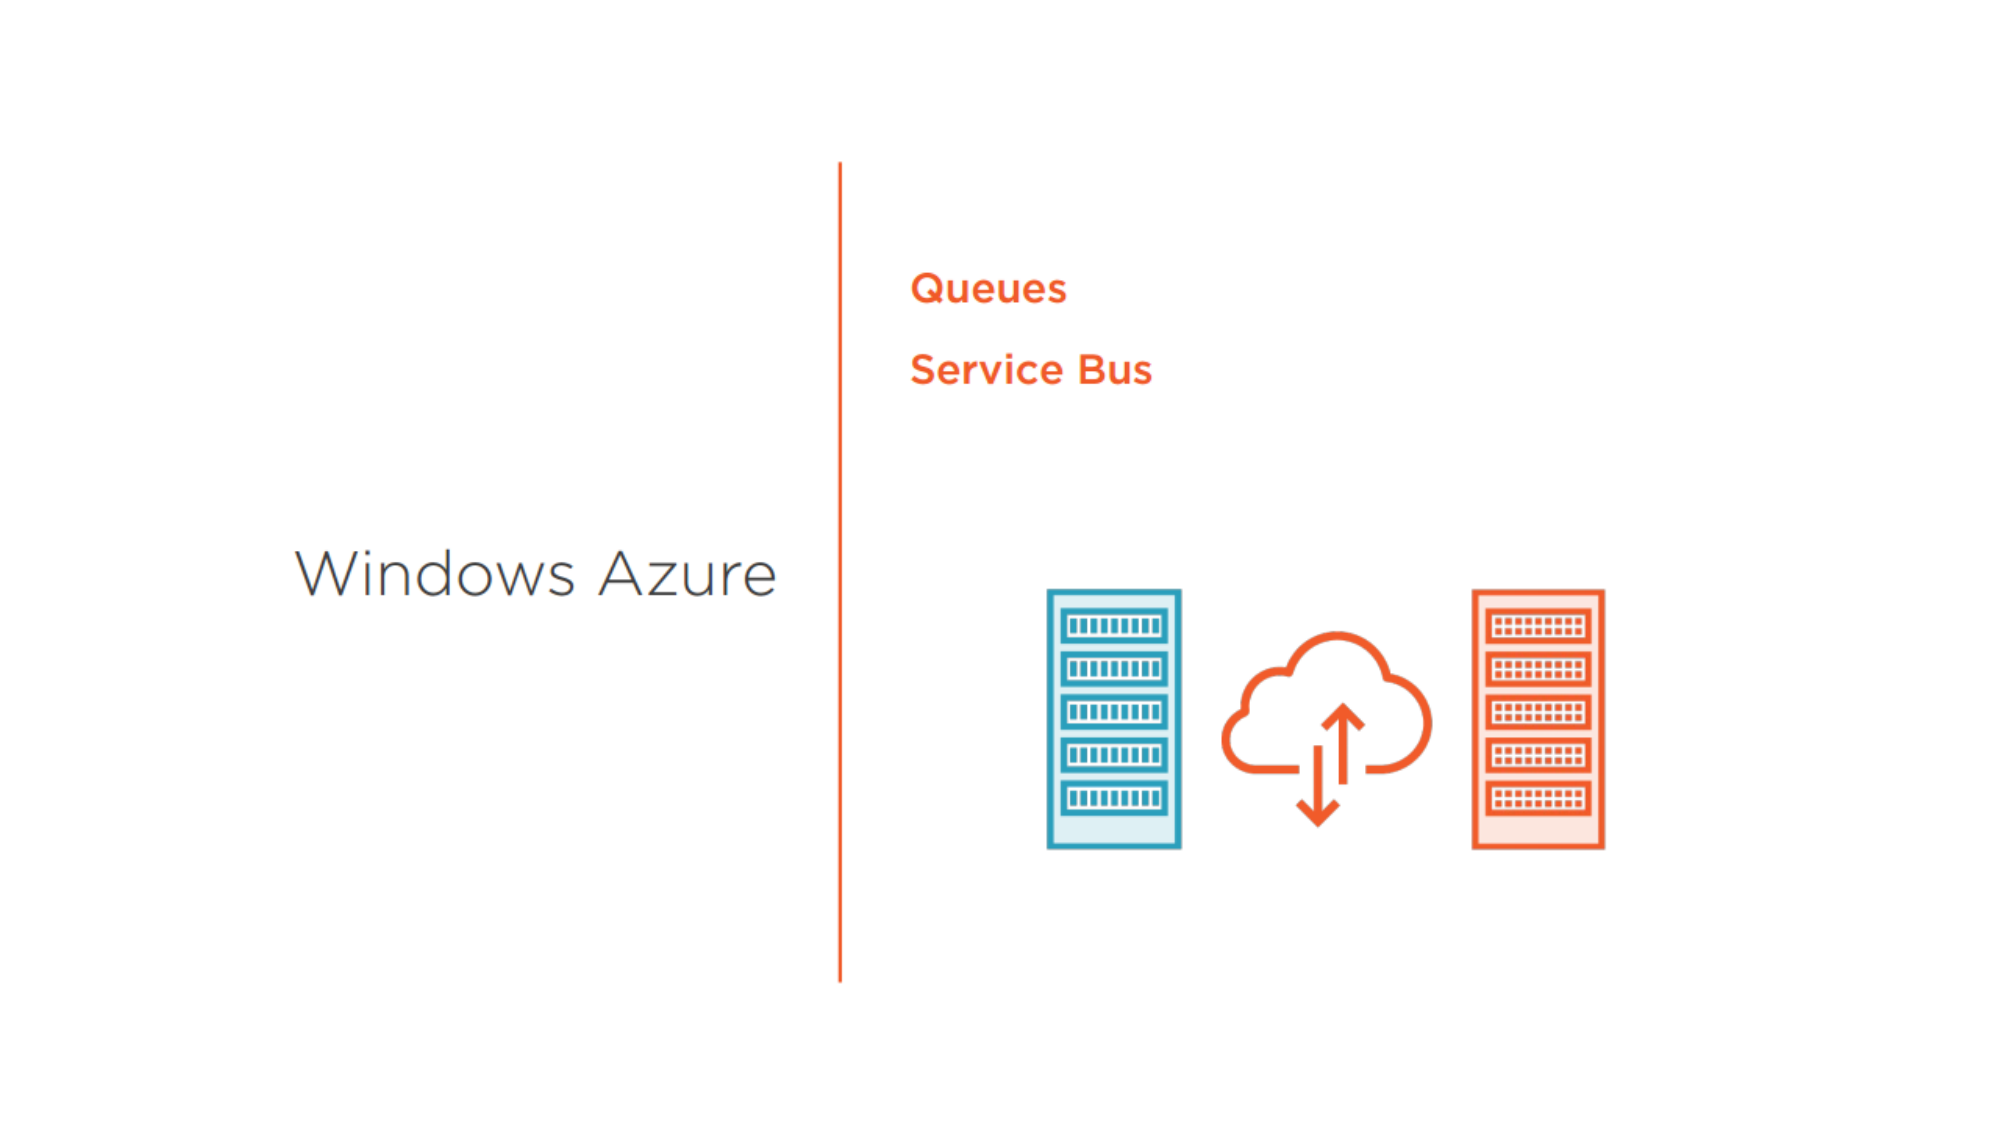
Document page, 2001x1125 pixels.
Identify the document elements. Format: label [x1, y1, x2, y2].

picture [260, 129, 1739, 996]
